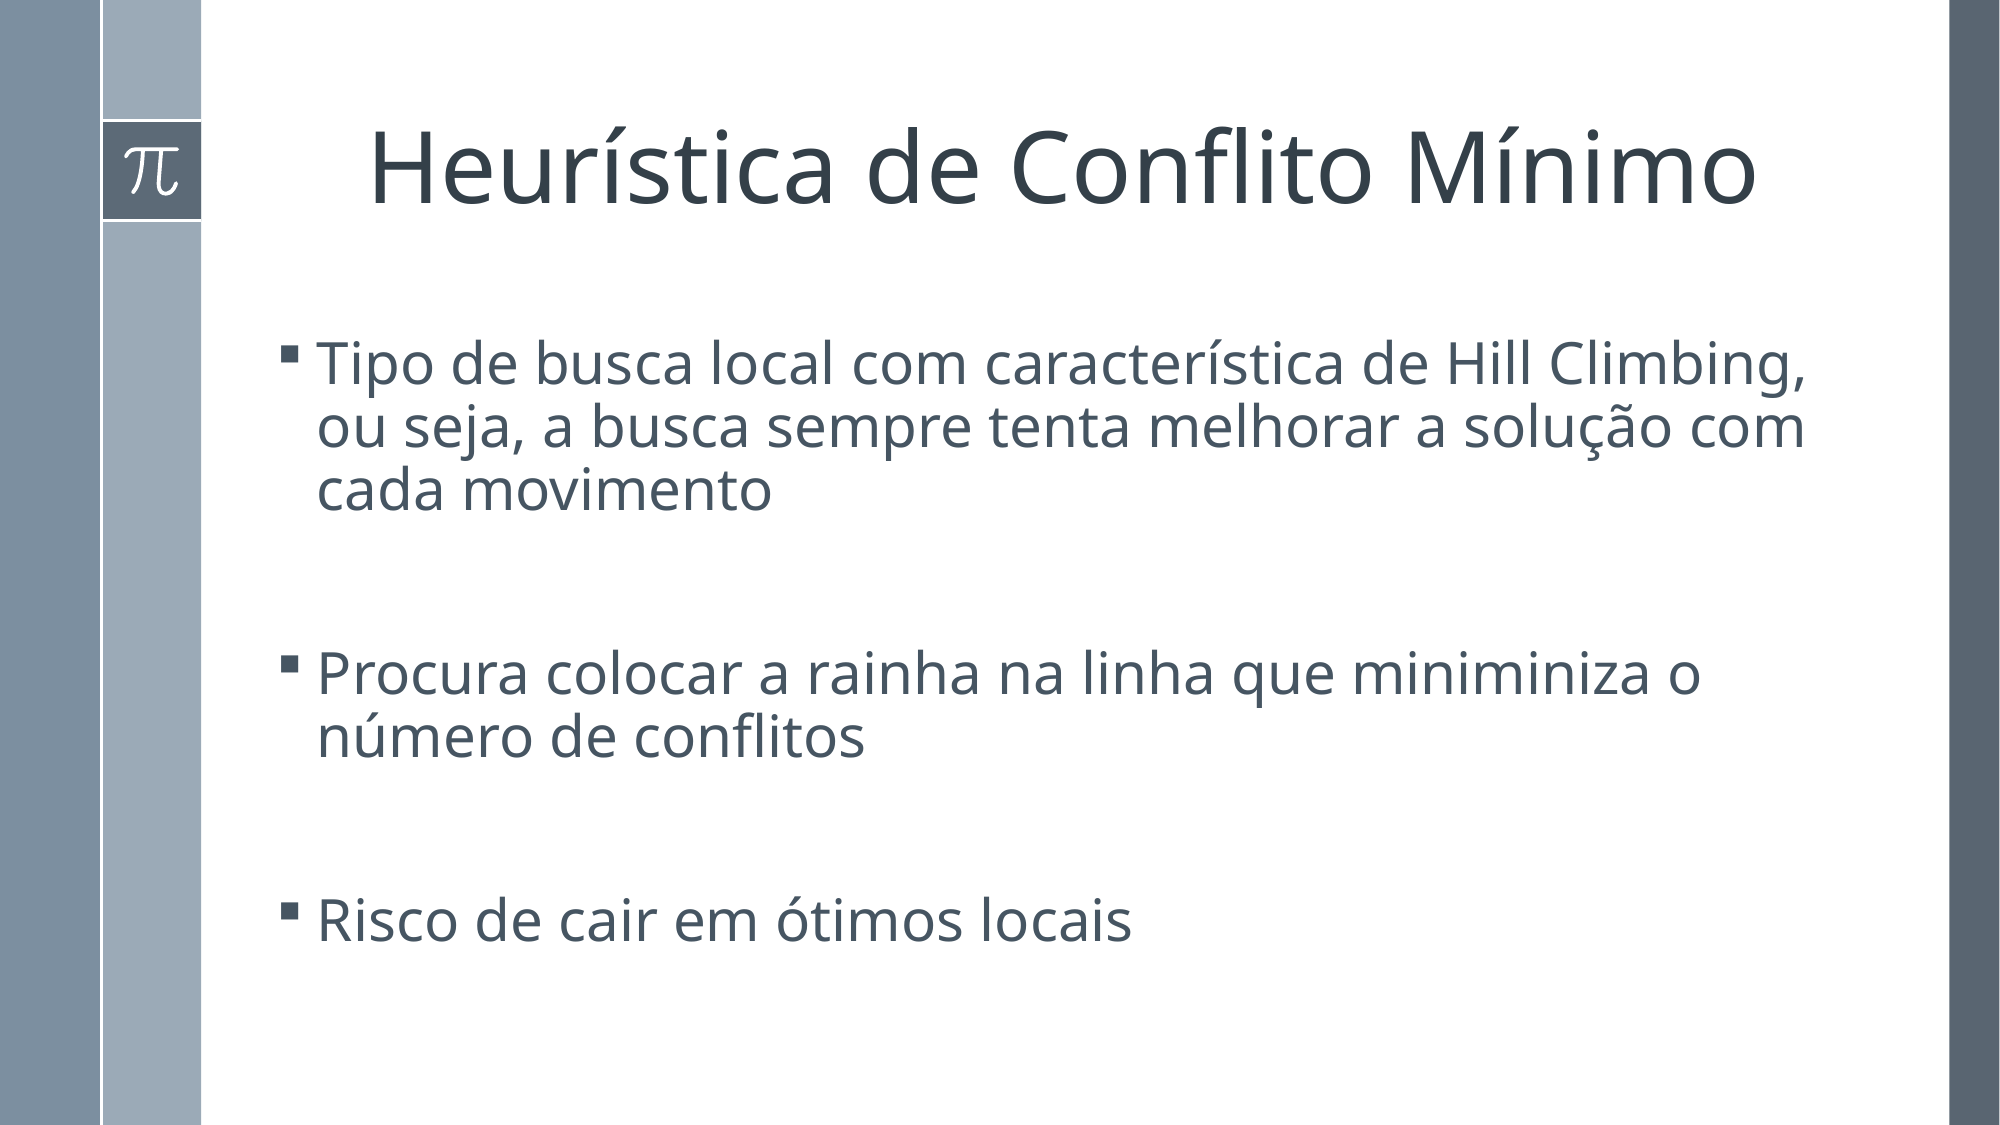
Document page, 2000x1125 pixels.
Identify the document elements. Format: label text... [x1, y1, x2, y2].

title Heurística de Conflito Mínimo [261, 29, 1867, 233]
list Tipo de busca local com característica de Hill Climbing, ou seja, a busca sempre tenta melhorar a solução com cada movimento Procura colocar a rainha na linha que miniminiza o número de conflitos Risco de cair em ótimos locais [261, 326, 1867, 1077]
